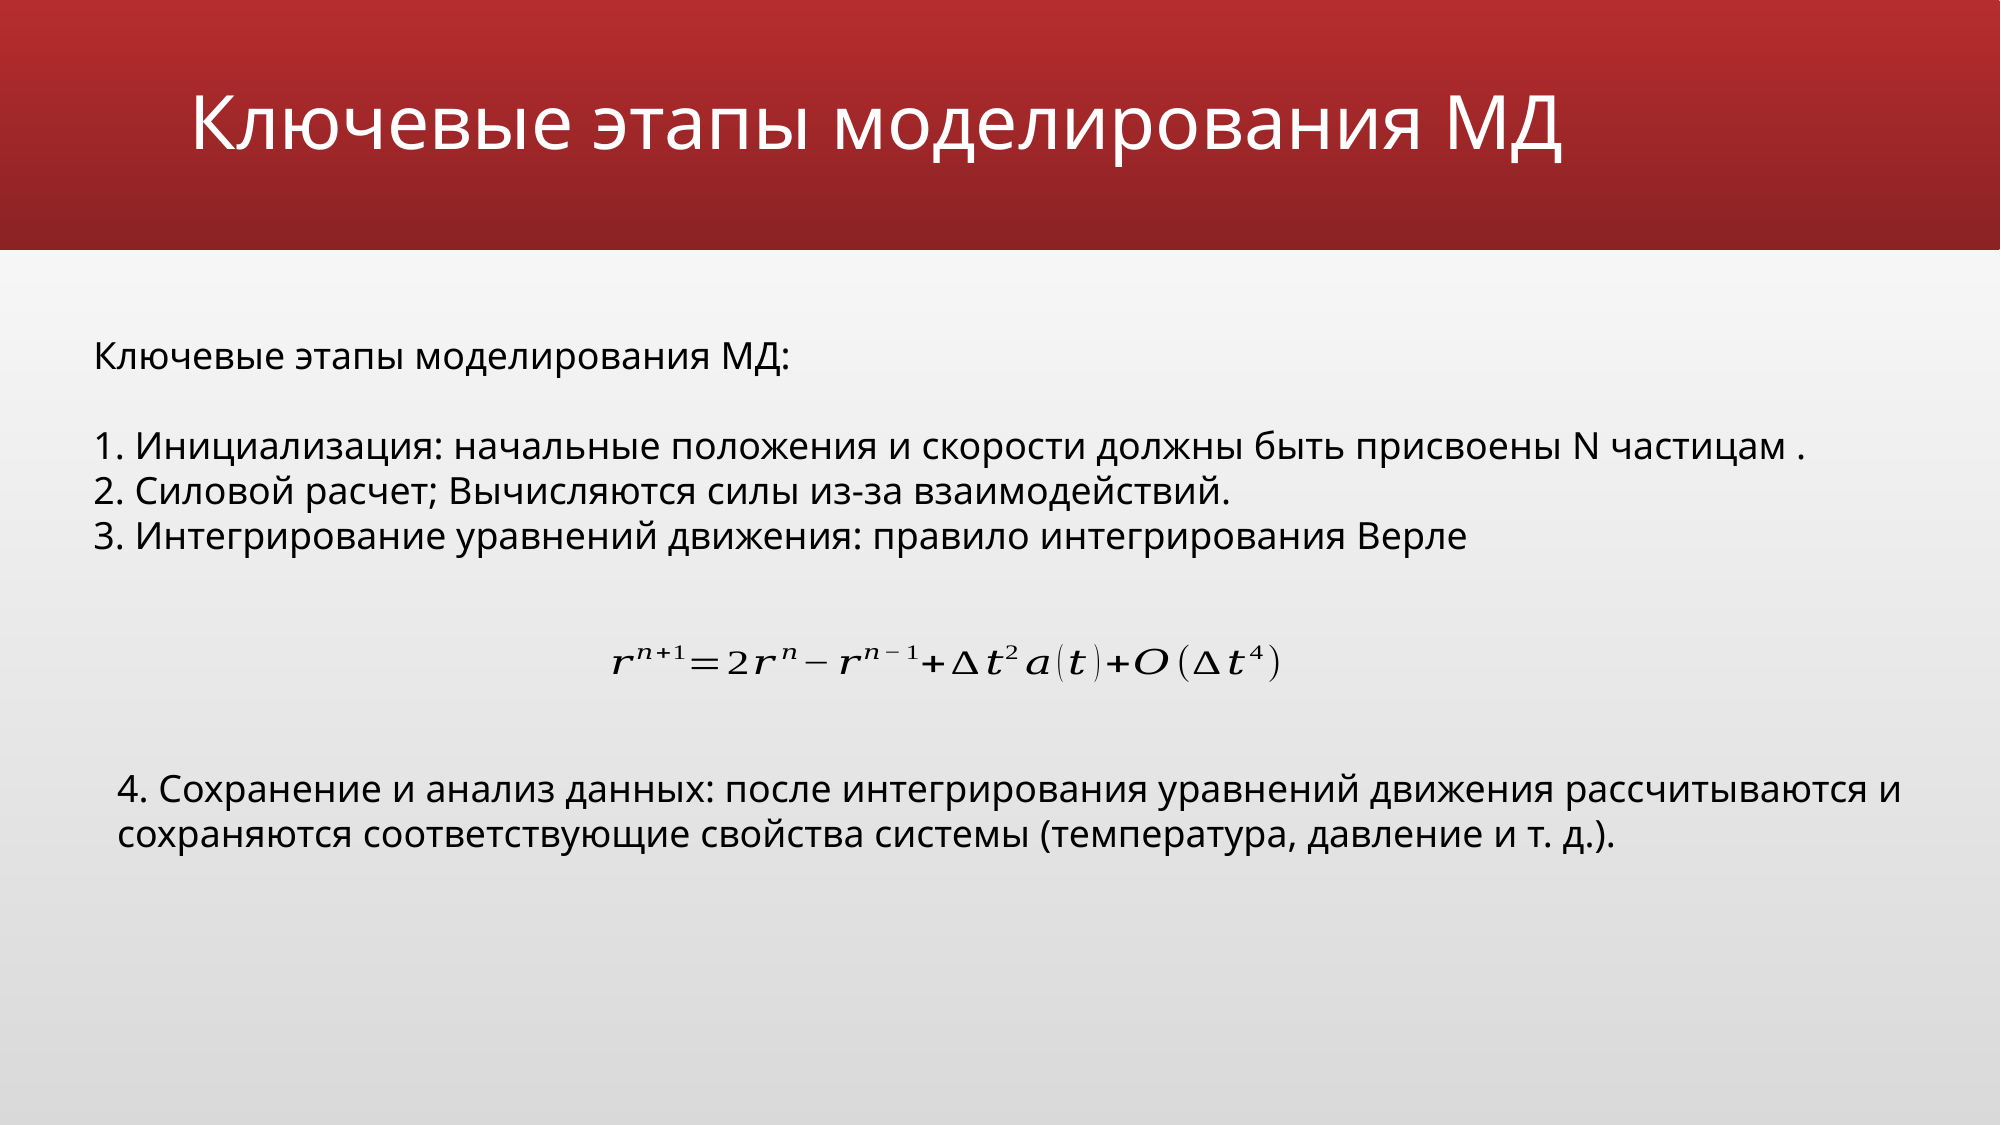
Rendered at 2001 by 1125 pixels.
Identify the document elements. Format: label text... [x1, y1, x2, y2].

text_box 4. Сохранение и анализ данных: после интегрирования уравнений движения рассчитываются и сохраняются соответствующие свойства системы (температура, давление и т. д.). [102, 758, 1934, 863]
text_box Ключевые этапы моделирования МД: 1. Инициализация: начальные положения и скорости должны быть присвоены N частицам . 2. Силовой расчет; Вычисляются силы из-за взаимодействий. 3. Интегрирование уравнений движения: правило интегрирования Верле [78, 324, 1957, 565]
title Ключевые этапы моделирования МД [174, 16, 1825, 234]
